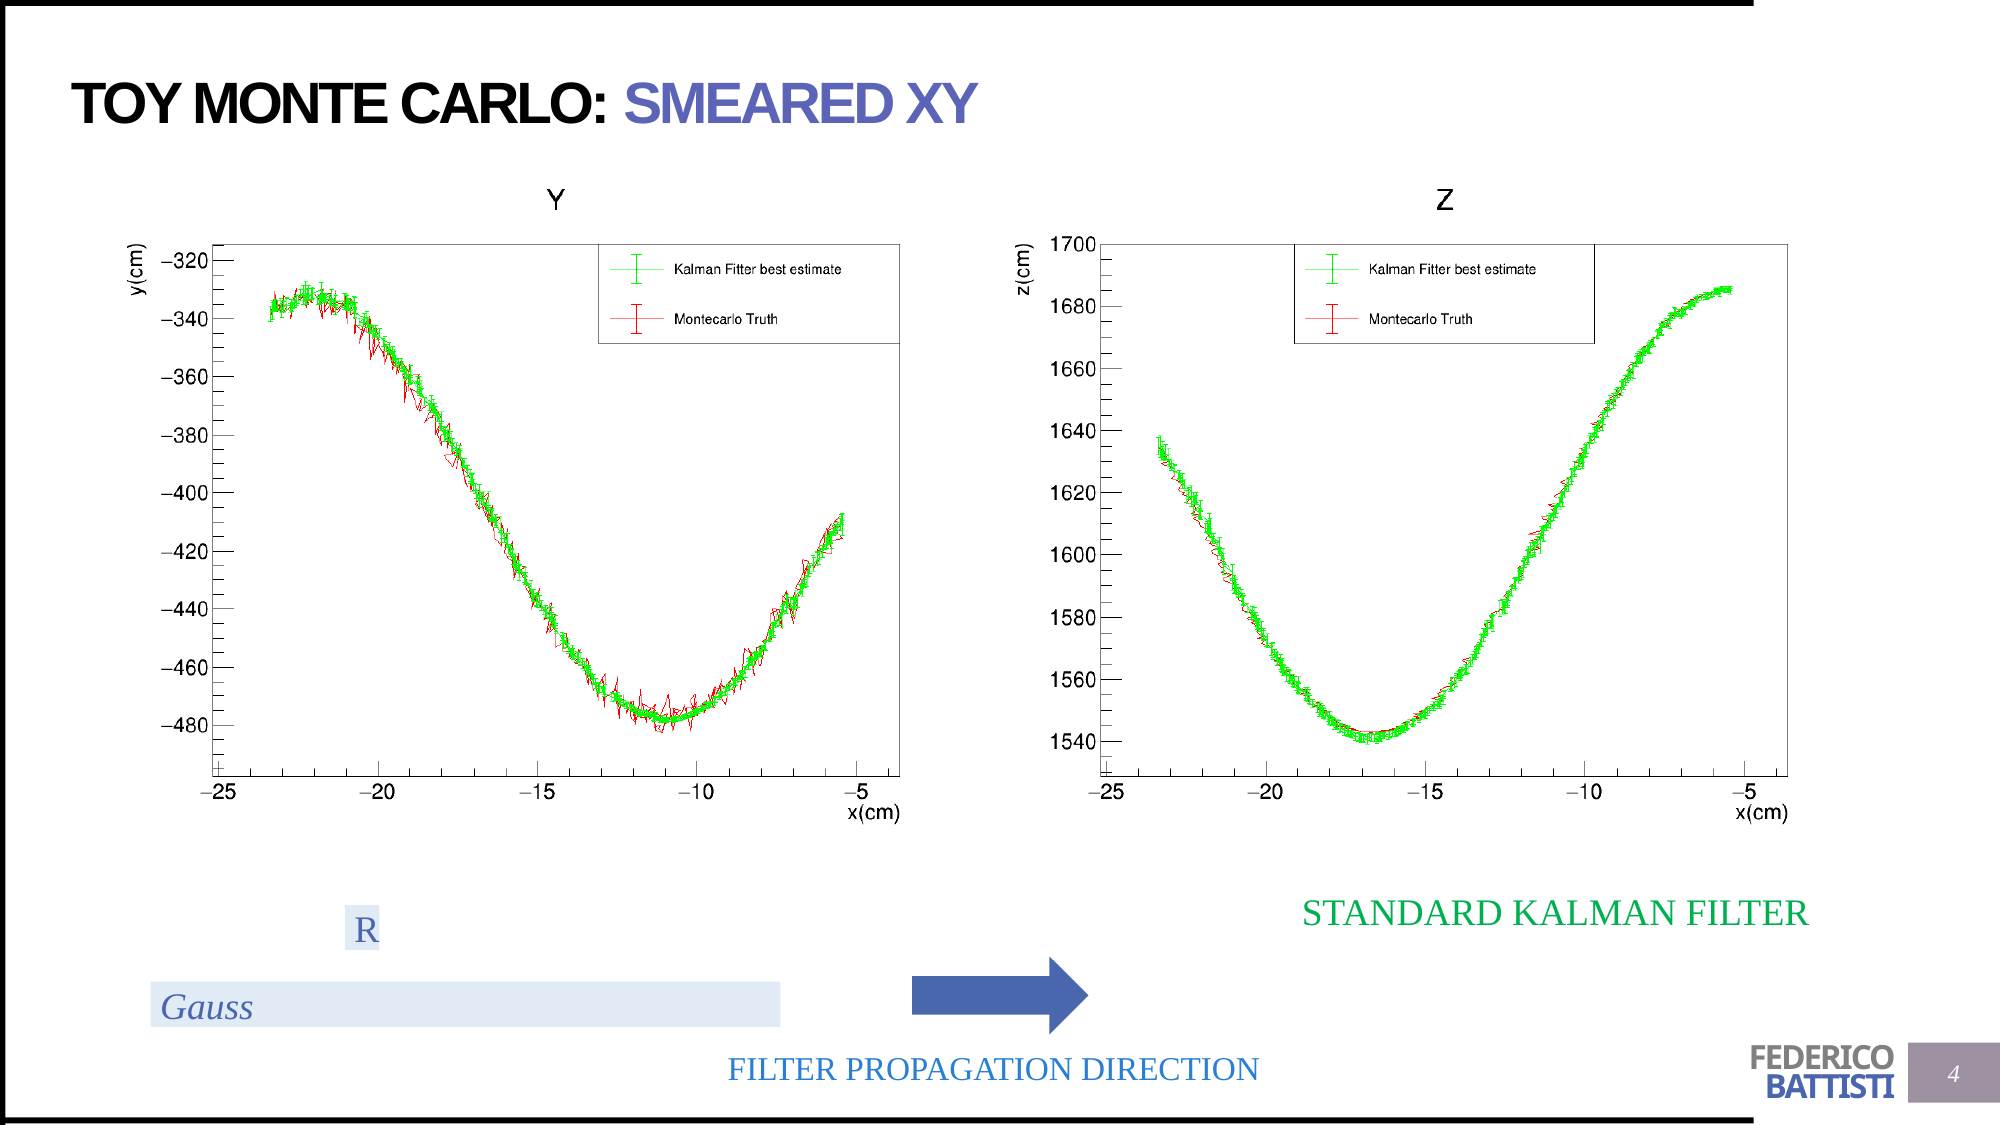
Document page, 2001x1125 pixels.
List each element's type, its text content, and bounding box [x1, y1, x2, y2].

title Toy monte carlo: SMEARED XY [70, 67, 1781, 142]
picture [1015, 177, 1873, 843]
text_box STANDARD KALMAN FILTER [1287, 880, 1873, 941]
text_box FILTER PROPAGATION DIRECTION [712, 1039, 1287, 1095]
text_box [912, 956, 1089, 1035]
slide_number 4 [1931, 1050, 1977, 1096]
picture [126, 177, 985, 843]
